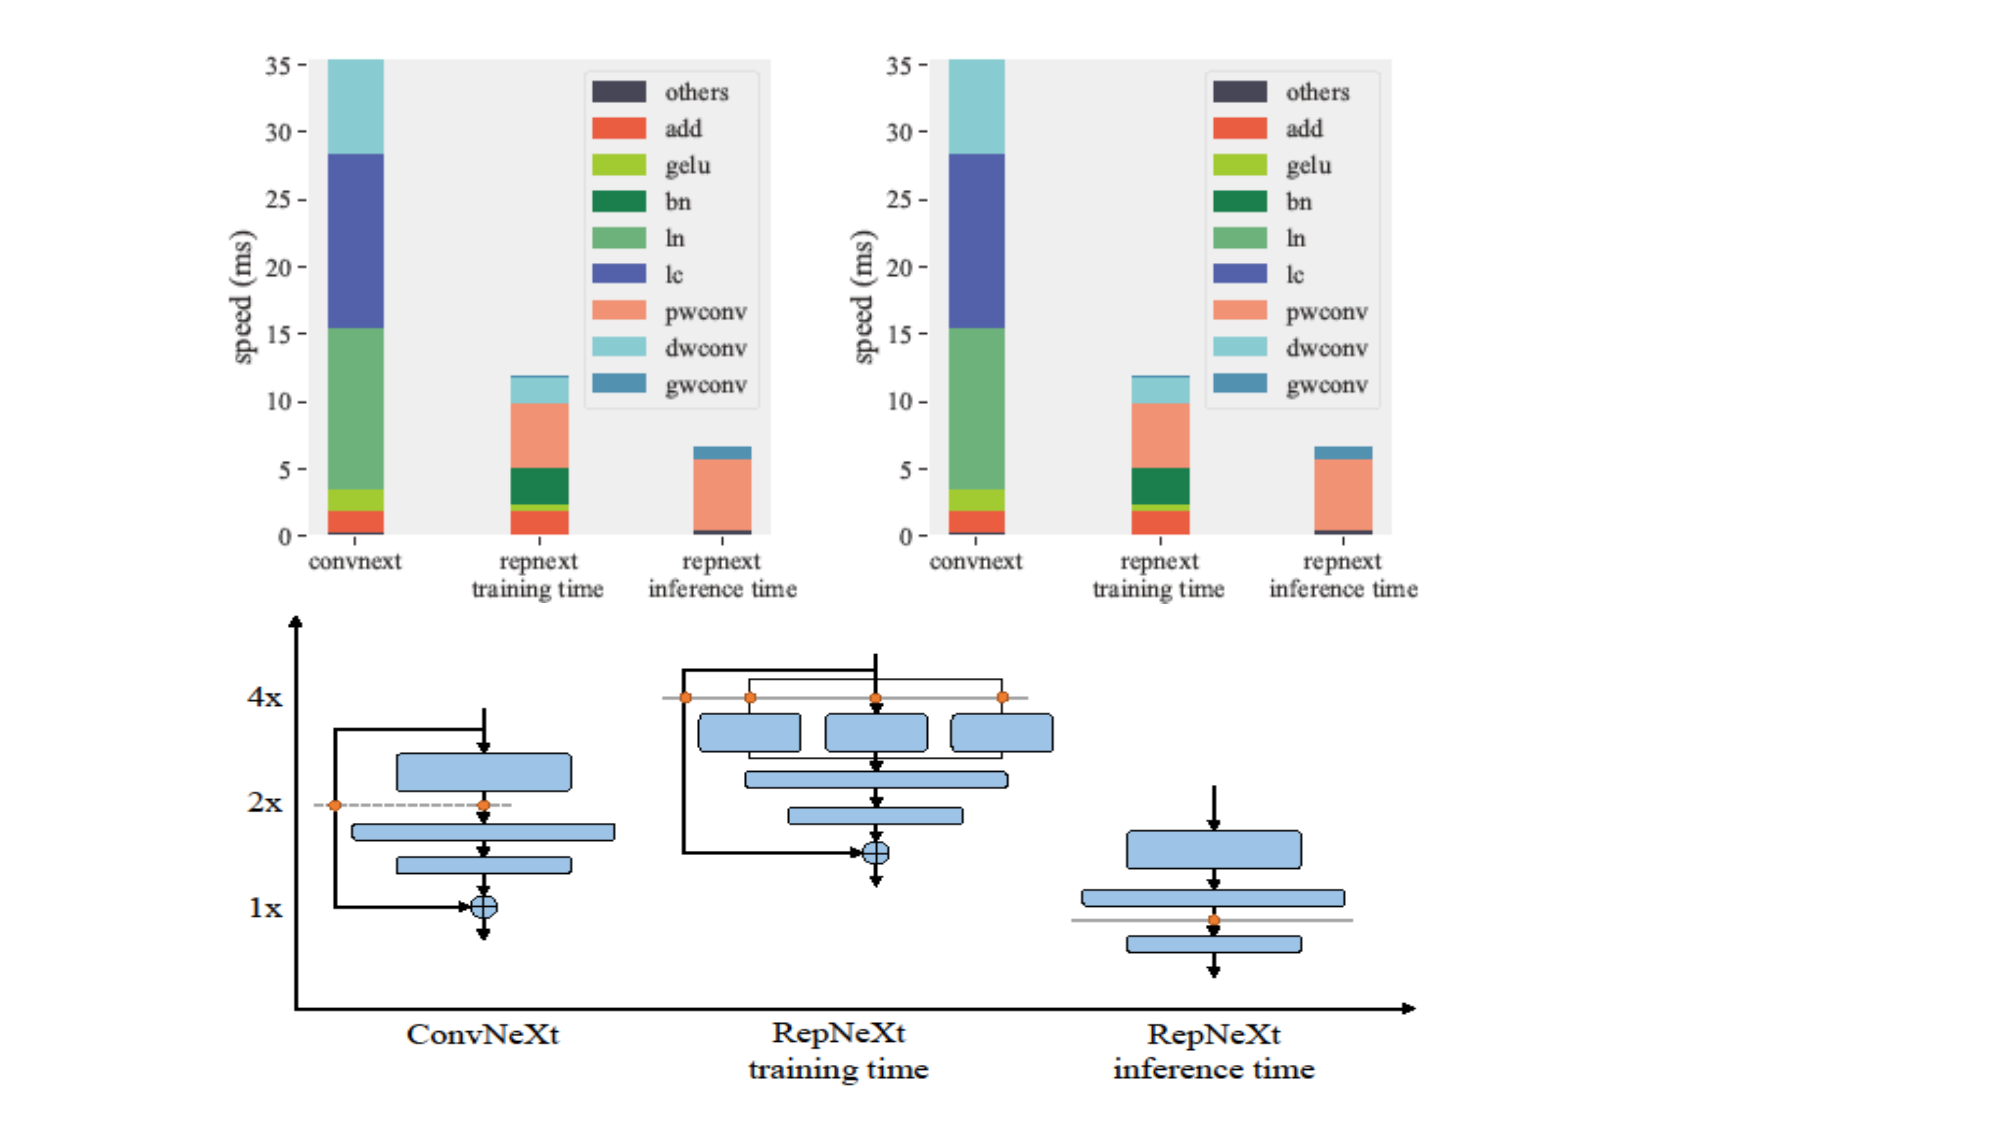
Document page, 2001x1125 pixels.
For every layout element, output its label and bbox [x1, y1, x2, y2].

text_box [842, 47, 1429, 604]
text_box [221, 47, 809, 604]
text_box [238, 603, 1430, 1092]
